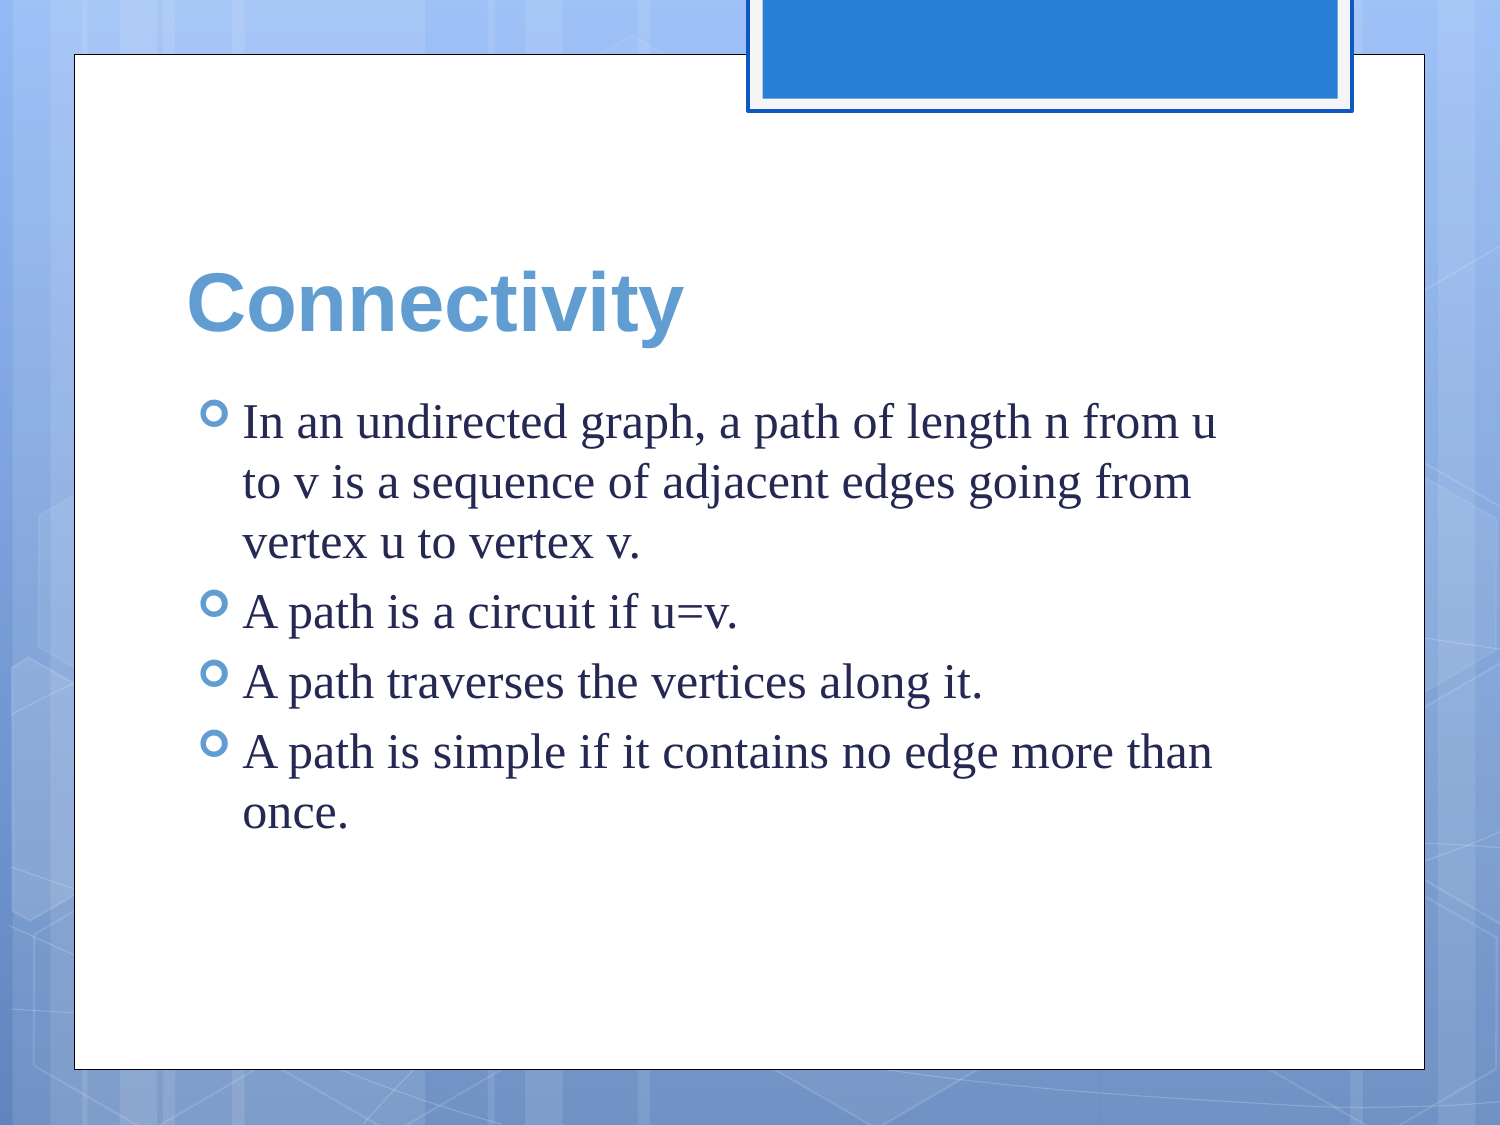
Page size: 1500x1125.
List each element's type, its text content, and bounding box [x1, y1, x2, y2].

list In an undirected graph, a path of length n from u to v is a sequence of adjacent edges going from vertex u to vertex v. A path is a circuit if u=v. A path traverses the vertices along it. A path is simple if it contains no edge more than once. [171, 381, 1283, 957]
title Connectivity [171, 168, 1324, 357]
